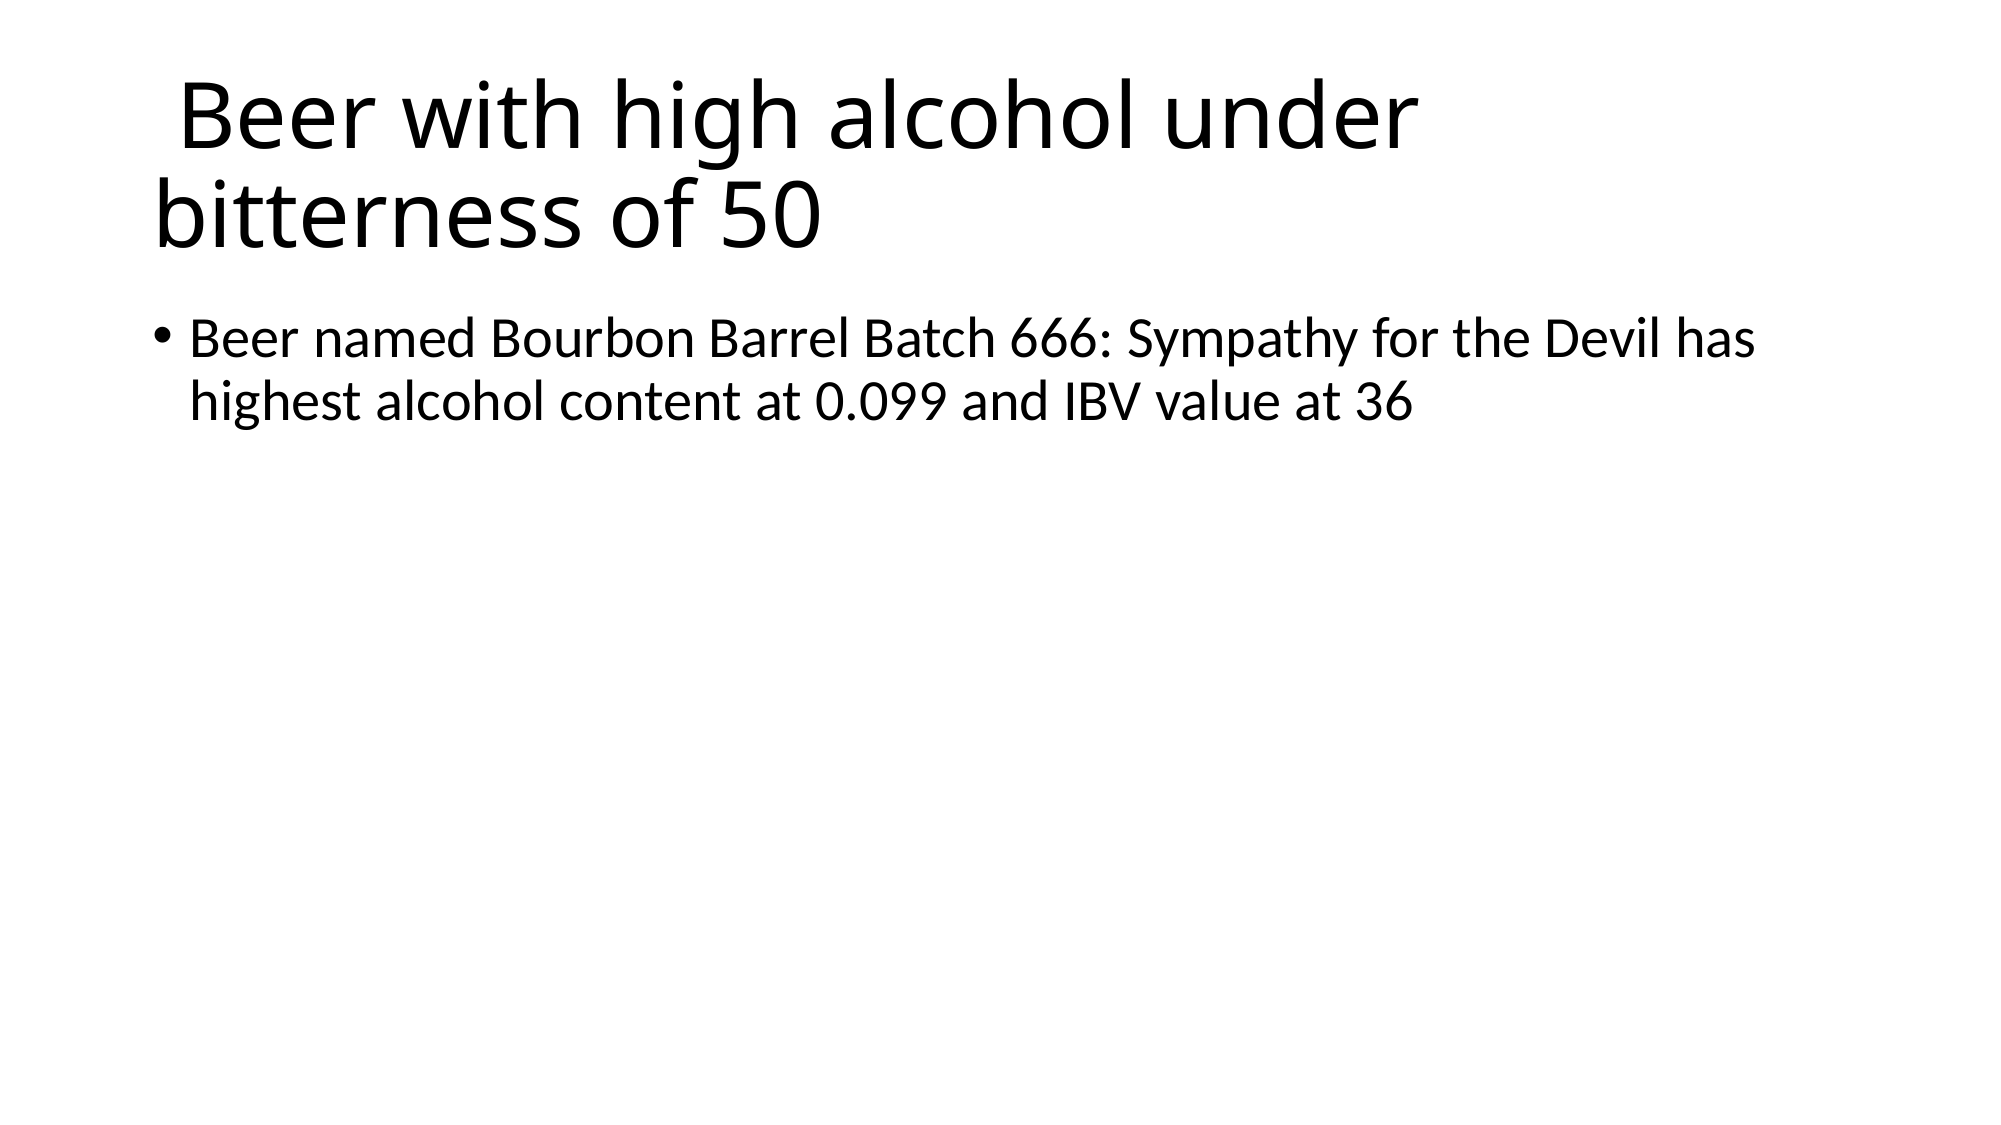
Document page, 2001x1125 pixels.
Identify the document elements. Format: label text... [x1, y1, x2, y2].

list Beer named Bourbon Barrel Batch 666: Sympathy for the Devil has highest alcohol content at 0.099 and IBV value at 36 [137, 299, 1863, 1014]
title Beer with high alcohol under bitterness of 50 [137, 59, 1863, 278]
